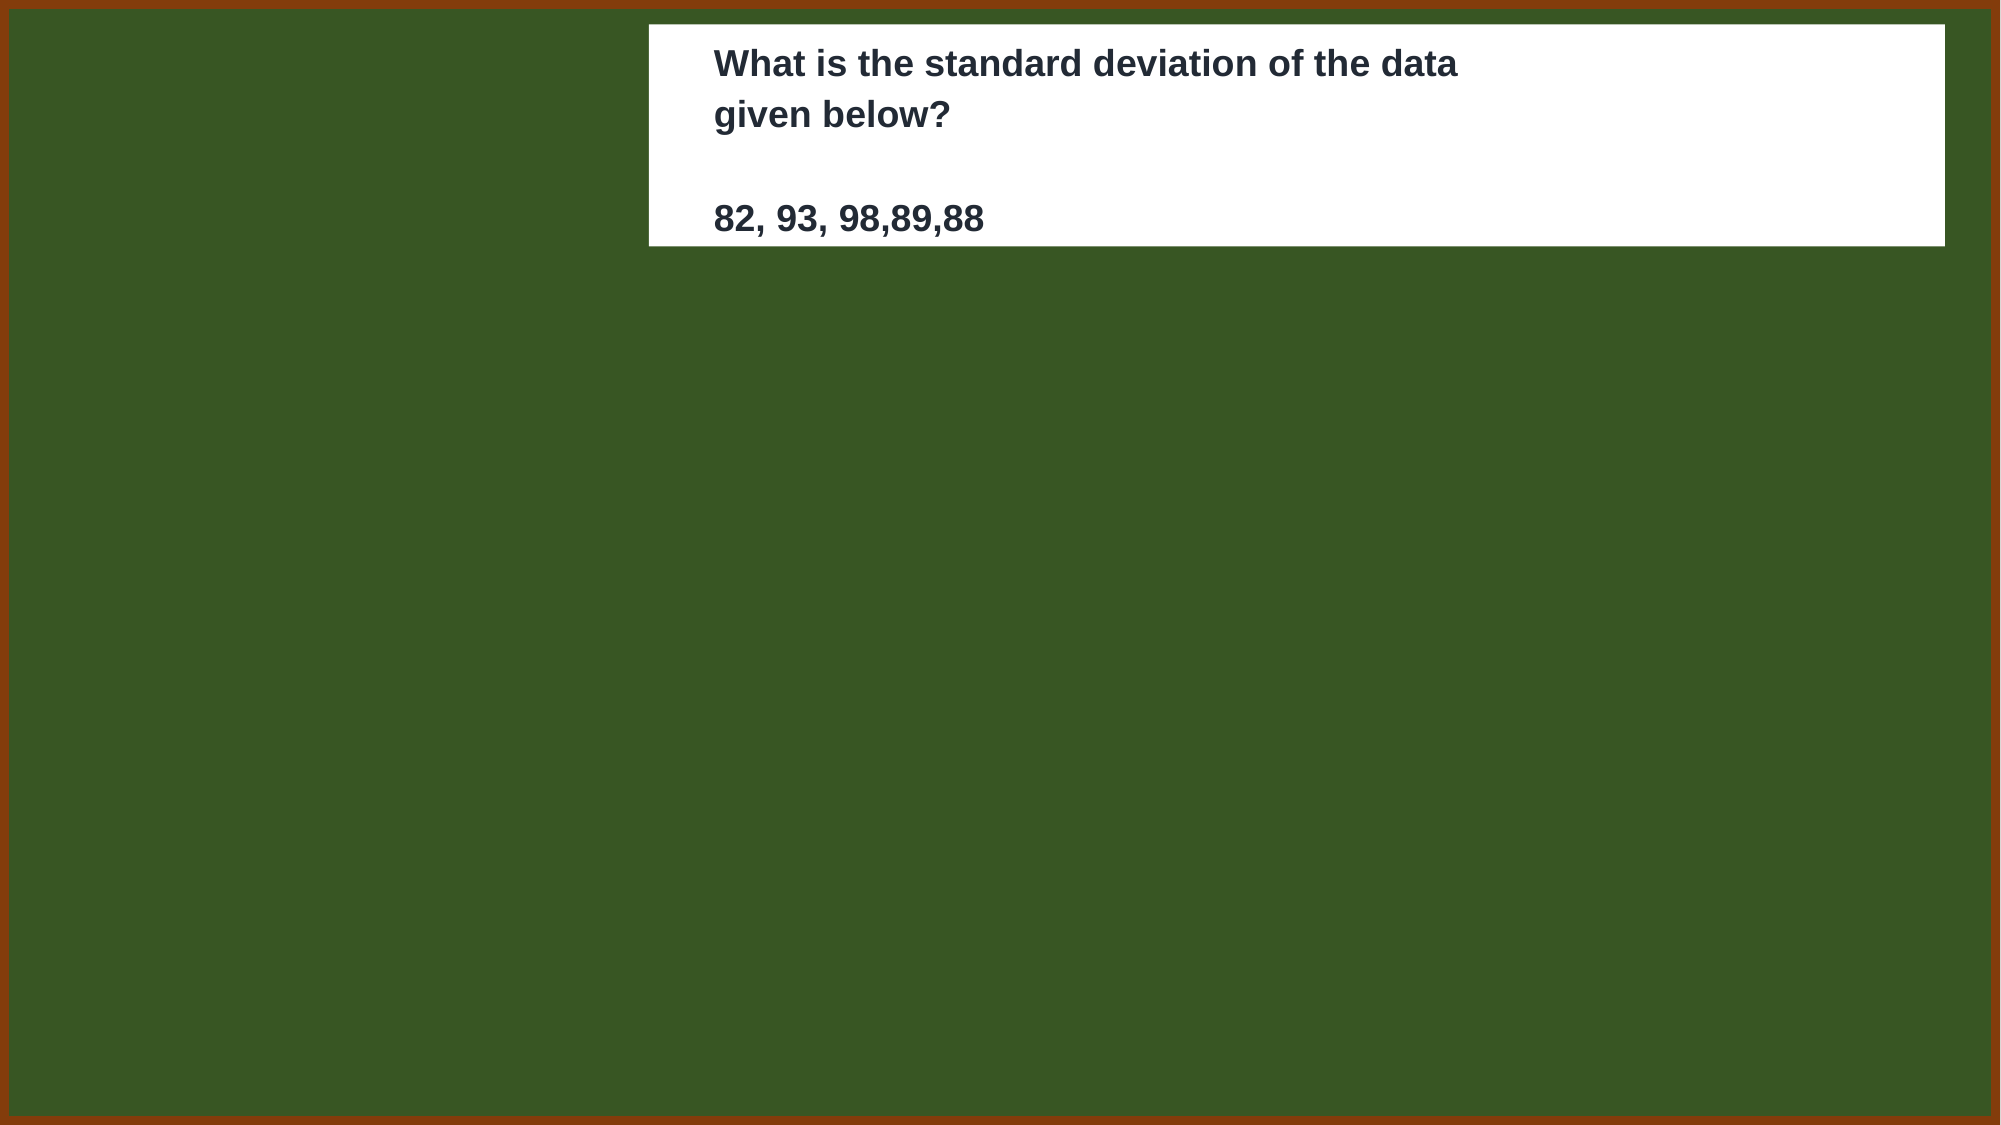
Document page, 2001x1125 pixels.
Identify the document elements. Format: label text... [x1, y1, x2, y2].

text_box What is the standard deviation of the data given below? 82, 93, 98,89,88 [648, 24, 1945, 247]
